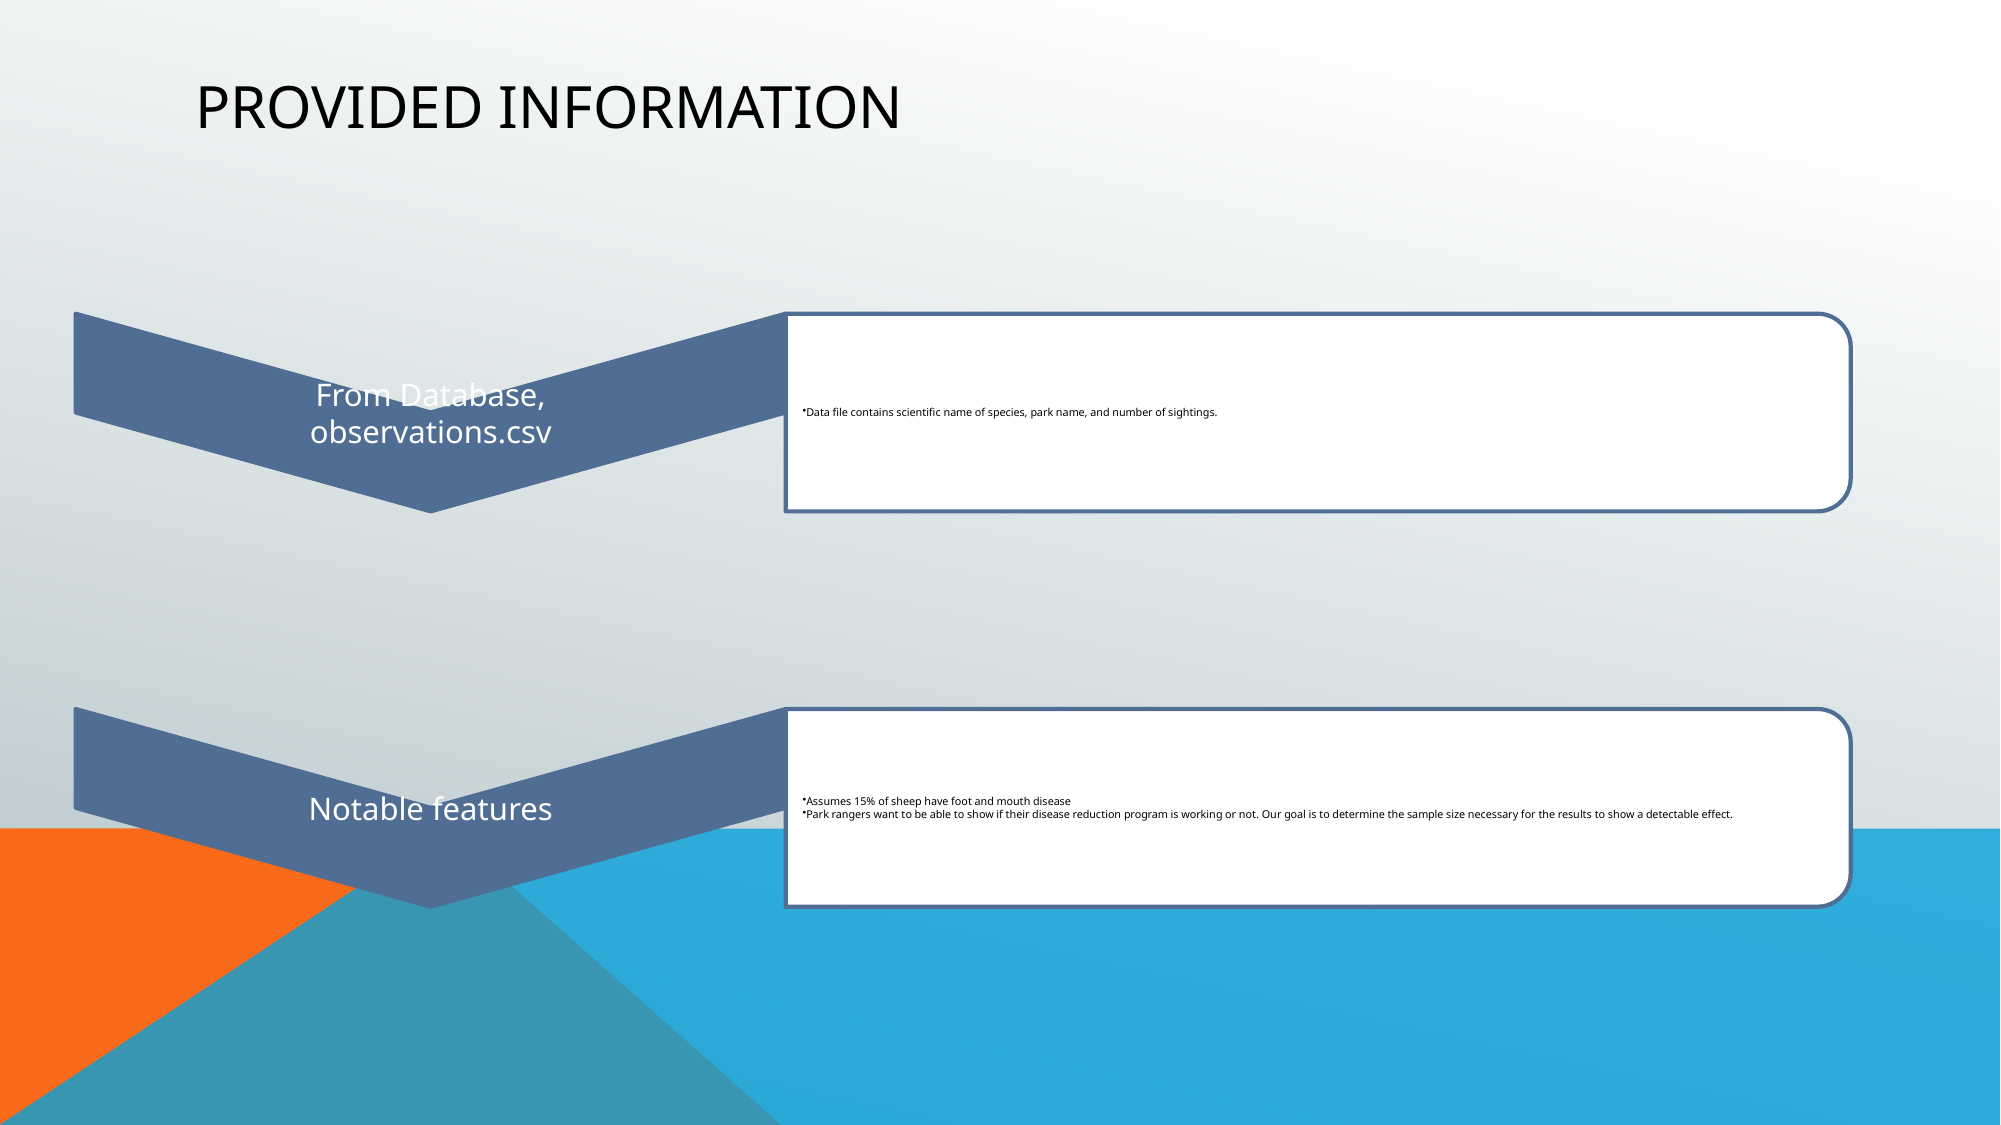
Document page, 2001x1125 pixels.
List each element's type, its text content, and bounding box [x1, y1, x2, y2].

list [75, 313, 1851, 907]
title Provided information [180, 60, 1825, 150]
